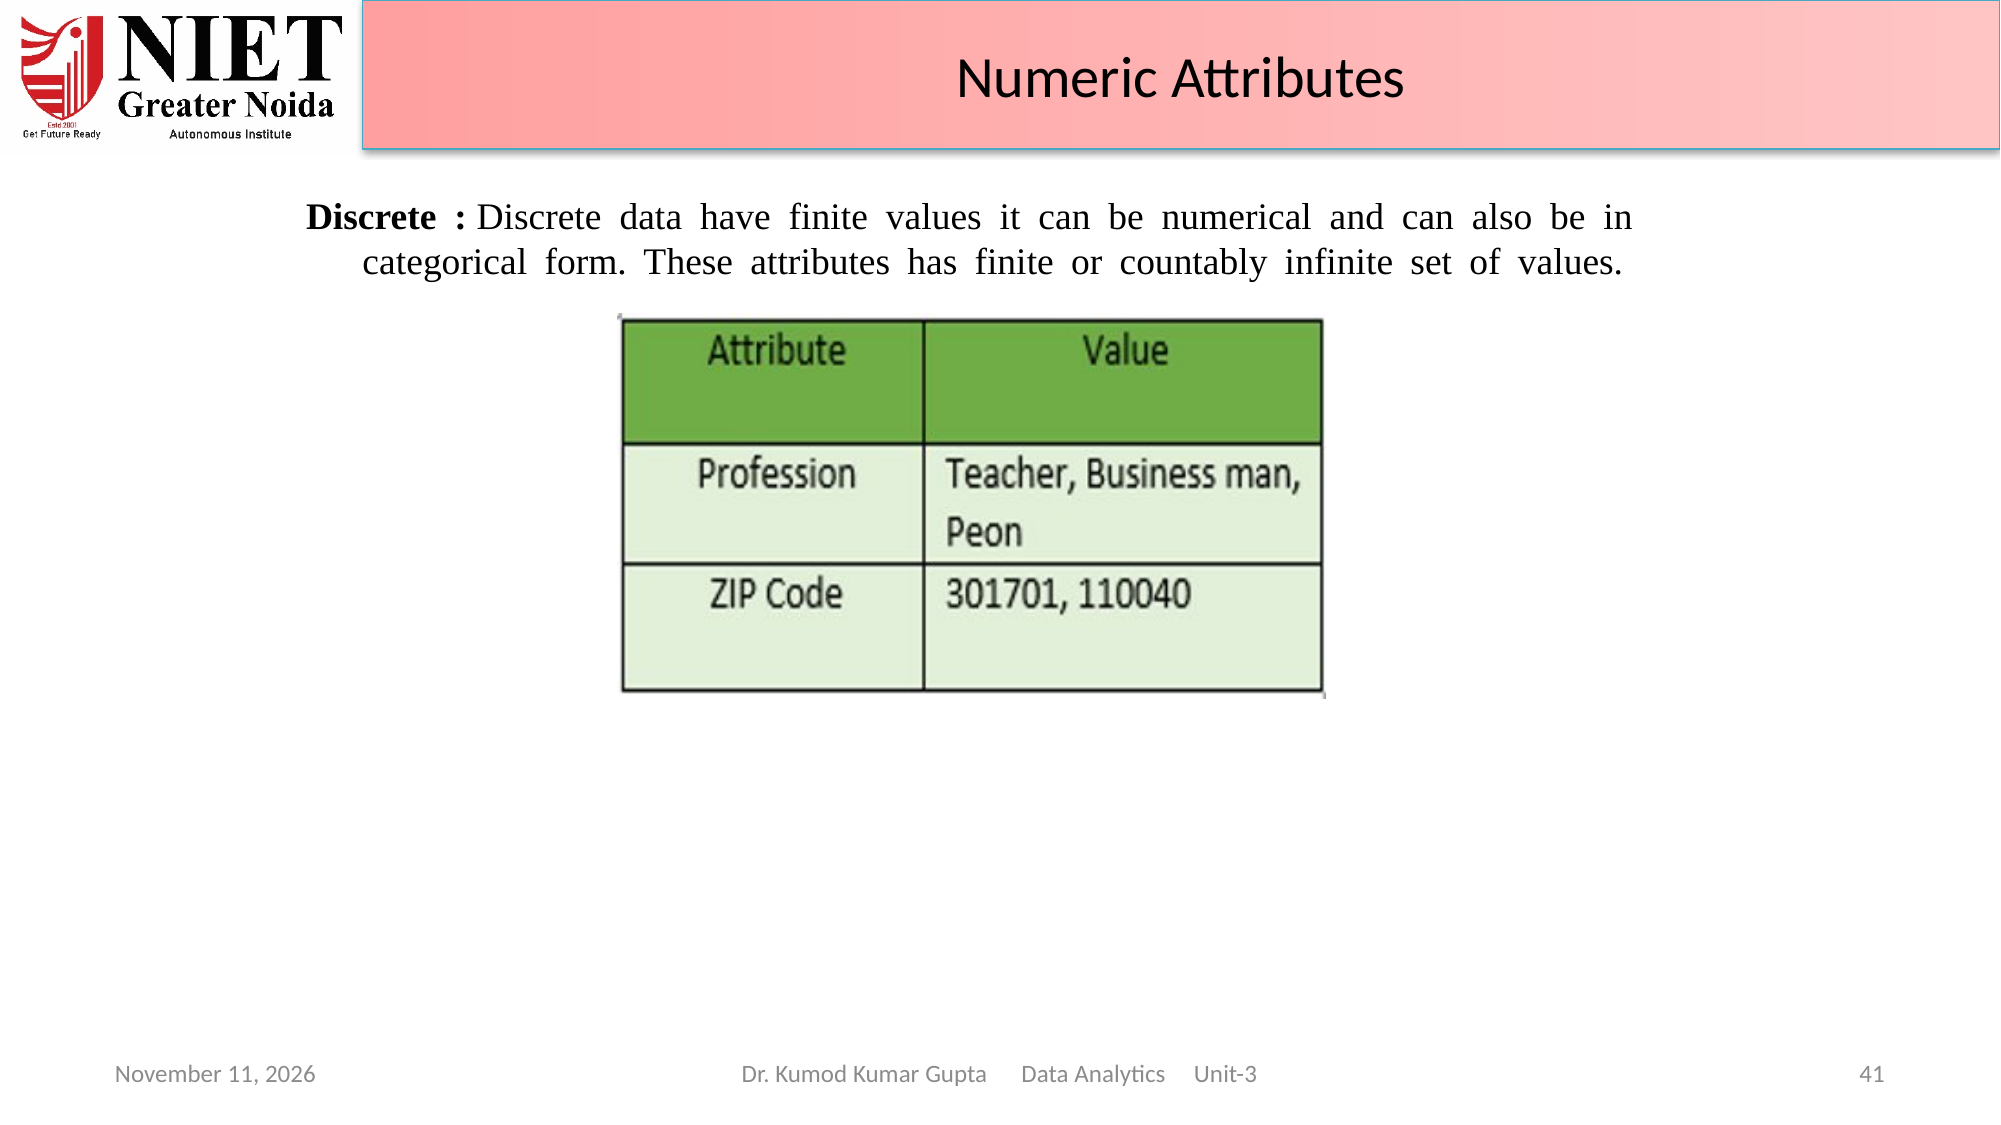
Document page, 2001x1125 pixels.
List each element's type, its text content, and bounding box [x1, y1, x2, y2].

picture [0, 0, 363, 156]
slide_number 41 [1433, 1042, 1900, 1103]
list Discrete : Discrete data have finite values it can be numerical and can also be in categorical form. These attributes has finite or countably infinite set of values. [291, 184, 1650, 1043]
picture [617, 313, 1326, 699]
text_box Numeric Attributes [363, 0, 2000, 150]
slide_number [99, 1042, 567, 1103]
footer Dr. Kumod Kumar Gupta Data Analytics Unit-3 [683, 1042, 1317, 1103]
